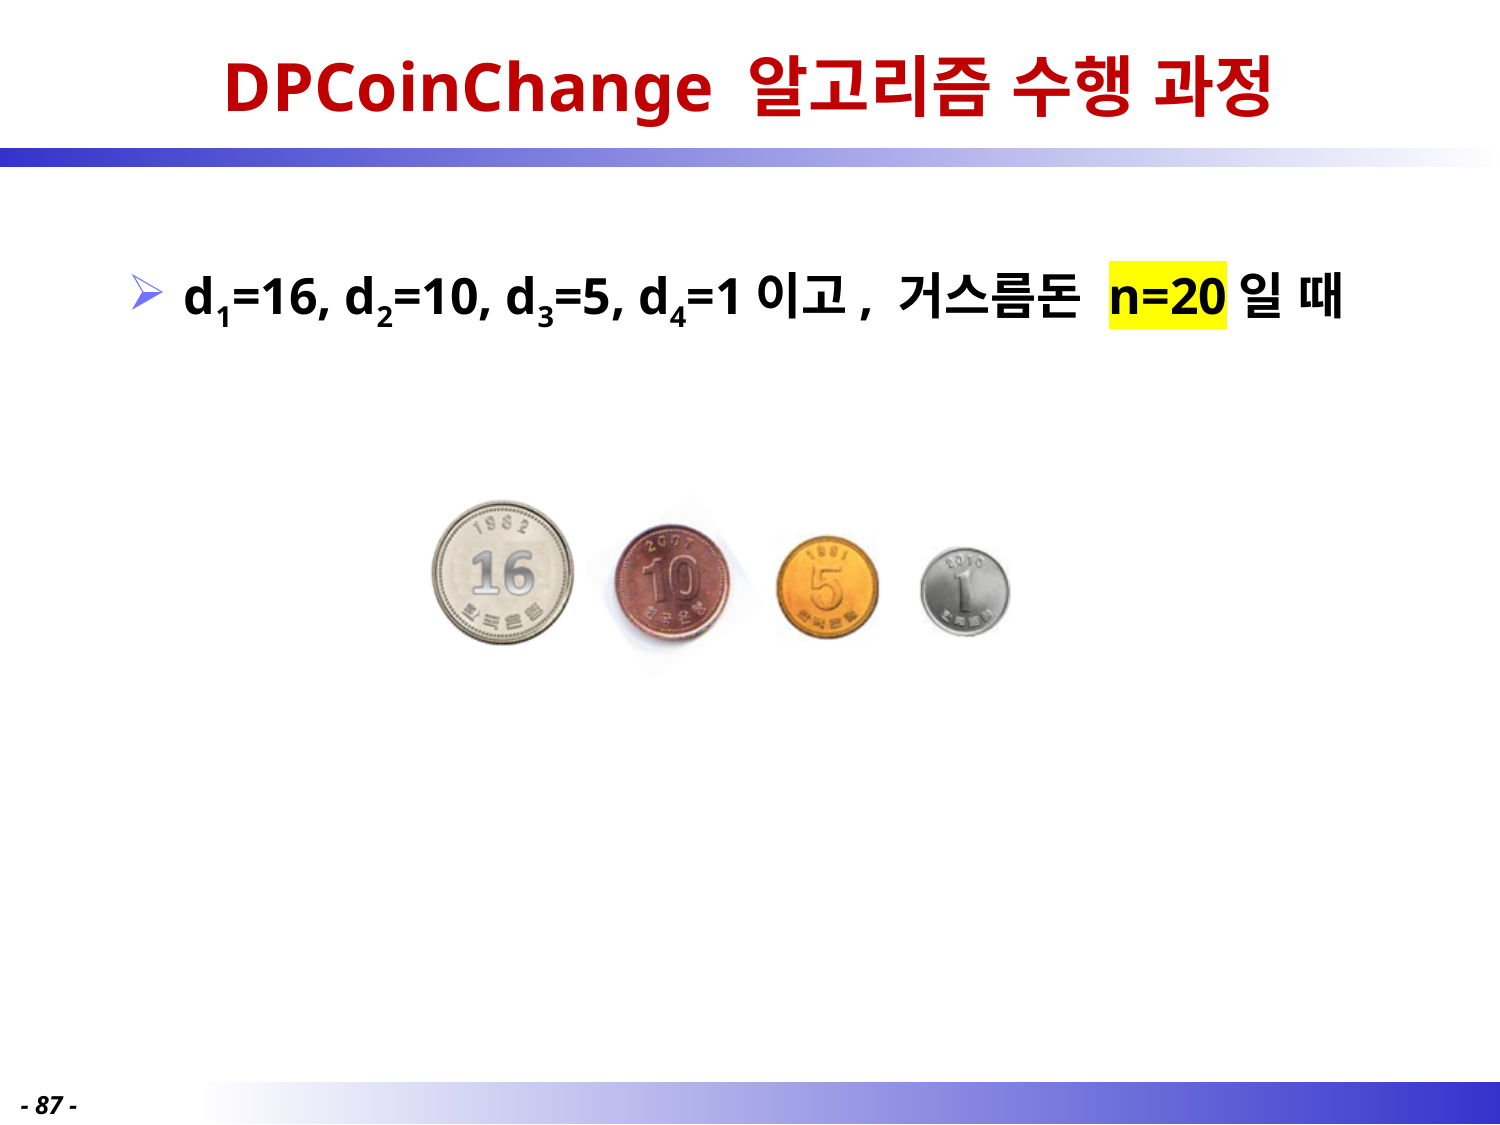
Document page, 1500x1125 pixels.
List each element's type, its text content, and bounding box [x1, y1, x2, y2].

slide_number - 87 - [5, 1082, 113, 1118]
list d1=16, d2=10, d3=5, d4=1이고, 거스름돈 n=20일 때 [112, 243, 1388, 1082]
picture [418, 491, 1012, 681]
title DPCoinChange 알고리즘 수행 과정 [112, 7, 1388, 163]
